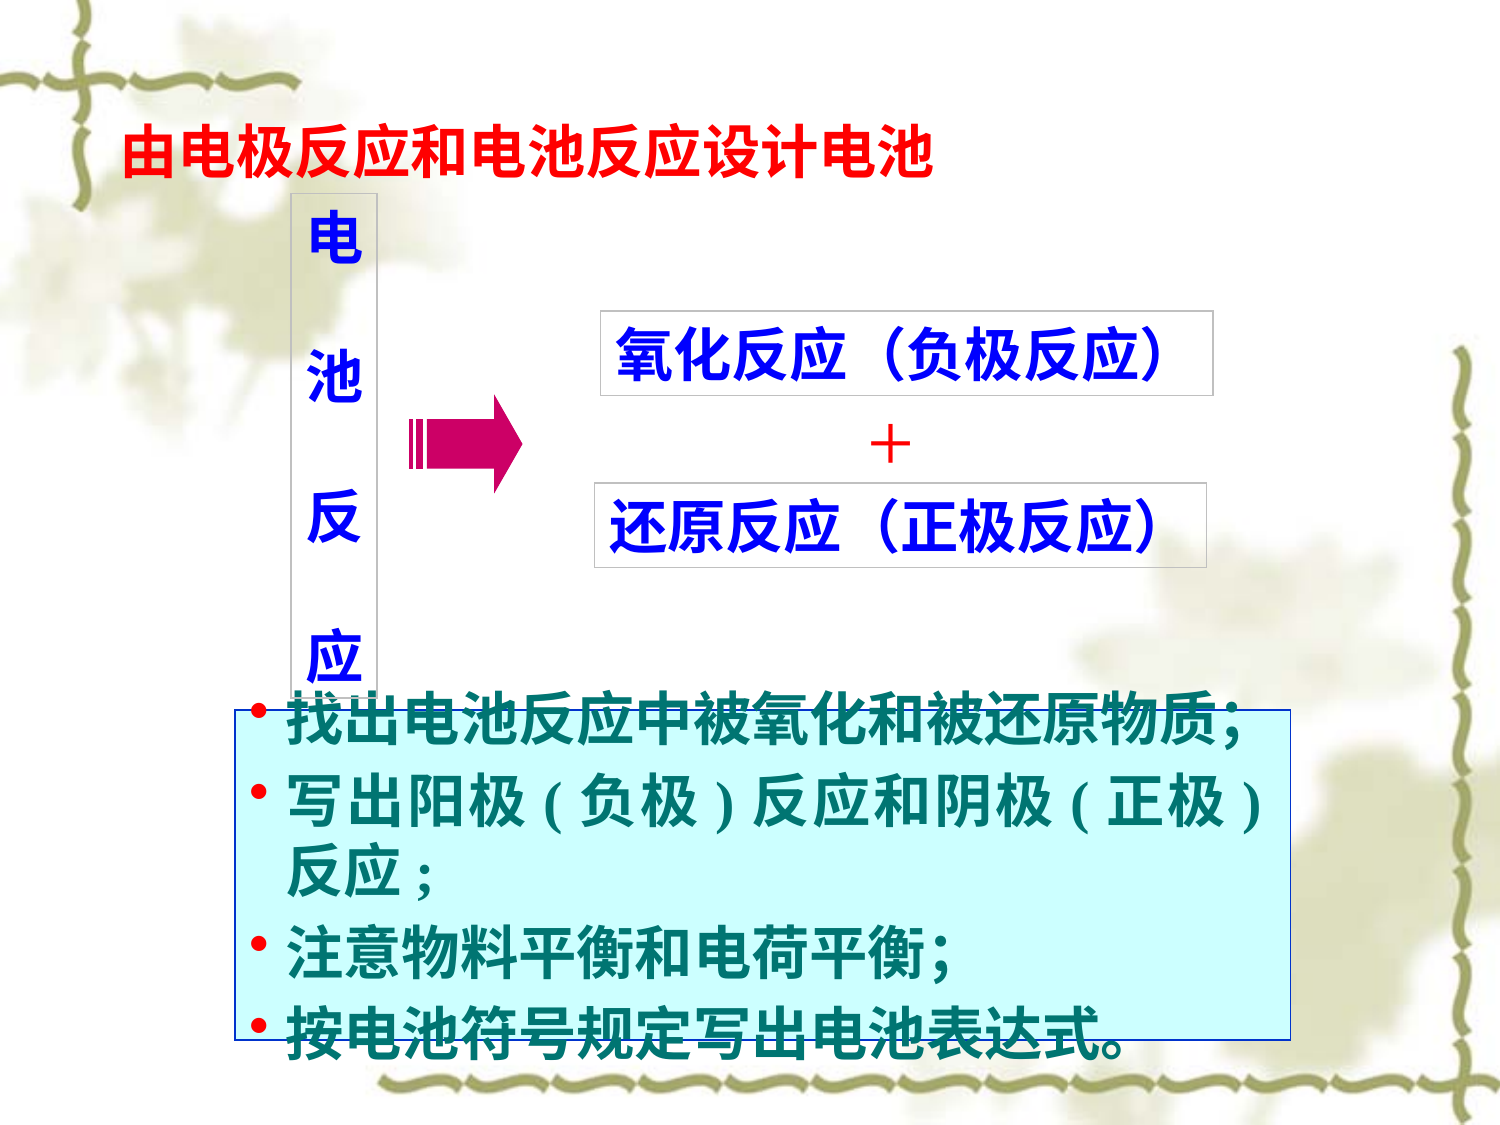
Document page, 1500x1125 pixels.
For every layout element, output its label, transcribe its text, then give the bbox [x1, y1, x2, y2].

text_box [290, 191, 523, 700]
text_box 找出电池反应中被氧化和被还原物质； 写出阳极(负极)反应和阴极(正极)反应; 注意物料平衡和电荷平衡； 按电池符号规定写出电池表达式。 [235, 710, 1291, 1040]
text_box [590, 309, 1217, 569]
text_box 由电极反应和电池反应设计电池 [104, 107, 951, 193]
picture [0, 0, 1500, 1125]
